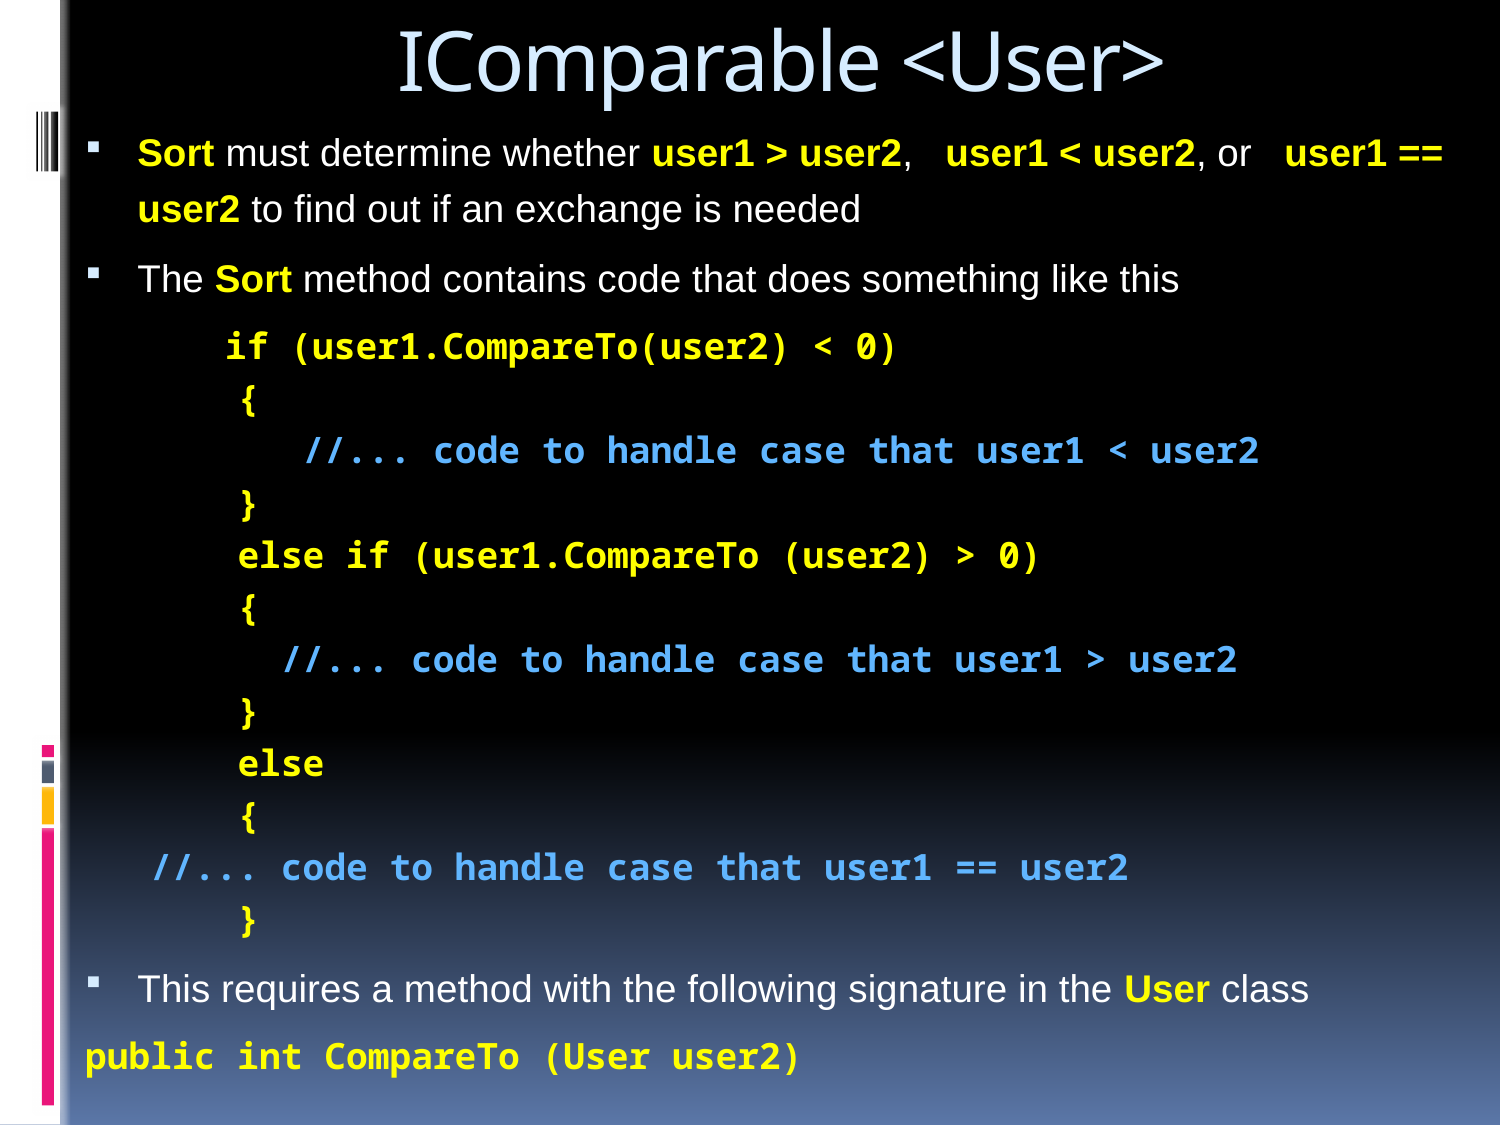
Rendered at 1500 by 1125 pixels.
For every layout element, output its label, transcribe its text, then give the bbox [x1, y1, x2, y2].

title IComparable <User> [62, 0, 1500, 105]
list Sort must determine whether user1 > user2, user1 < user2, or user1 == user2 to find out if an exchange is needed The Sort method contains code that does something like this if (user1.CompareTo(user2) < 0) { //... code to handle case that user1 < user2 } else if (user1.CompareTo (user2) > 0) { //... code to handle case that user1 > user2 } else { //... code to handle case that user1 == user2 } This requires a method with the following signature in the User class public int CompareTo (User user2) [60, 111, 1500, 1100]
